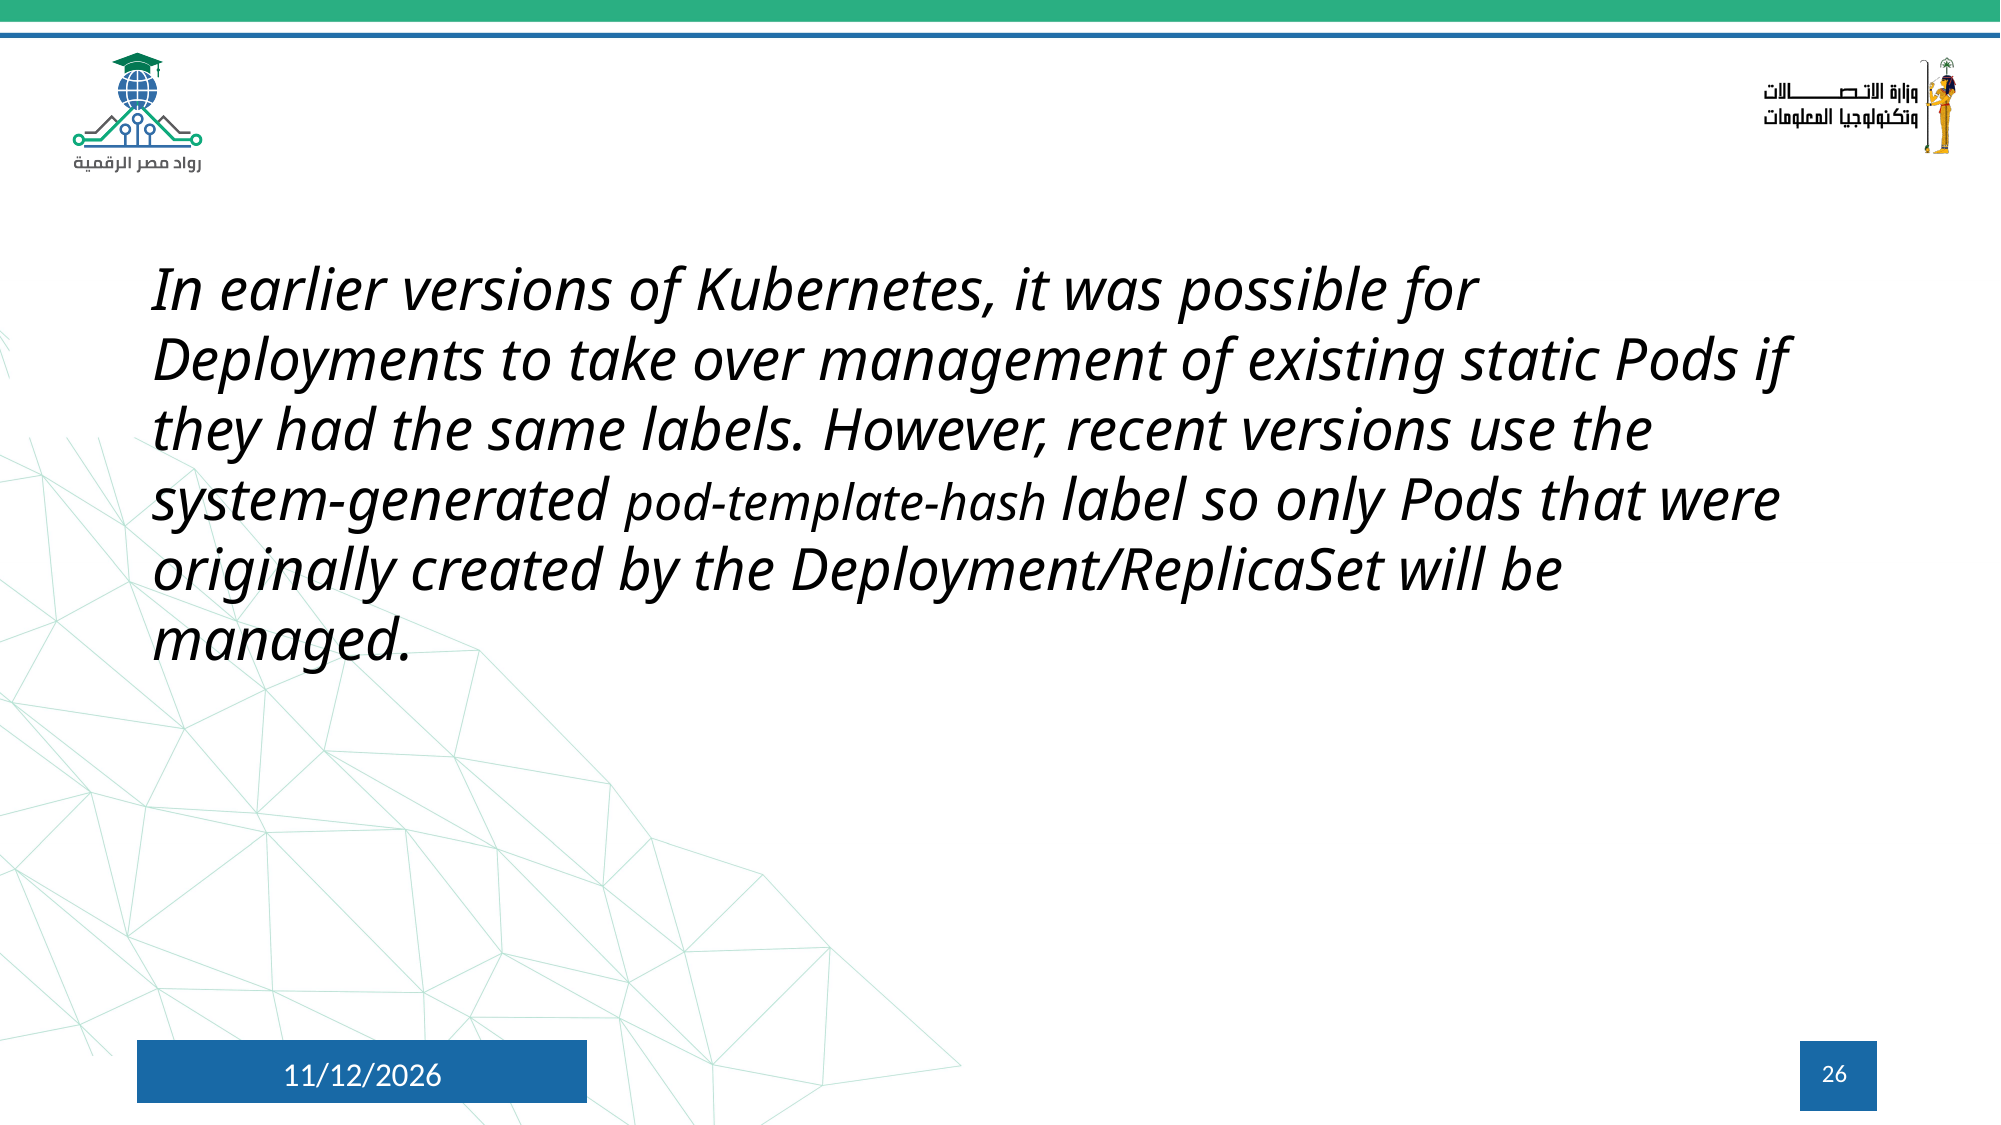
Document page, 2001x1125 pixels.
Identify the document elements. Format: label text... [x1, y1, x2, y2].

slide_number 26 [1412, 1042, 1863, 1103]
text_box In earlier versions of Kubernetes, it was possible for Deployments to take over management of existing static Pods if they had the same labels. However, recent versions use the system-generated pod-template-hash label so only Pods that were originally created by the Deployment/ReplicaSet will be managed. [137, 244, 1840, 750]
footer [636, 1042, 1338, 1103]
picture [0, 0, 2000, 1125]
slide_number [137, 1042, 588, 1103]
